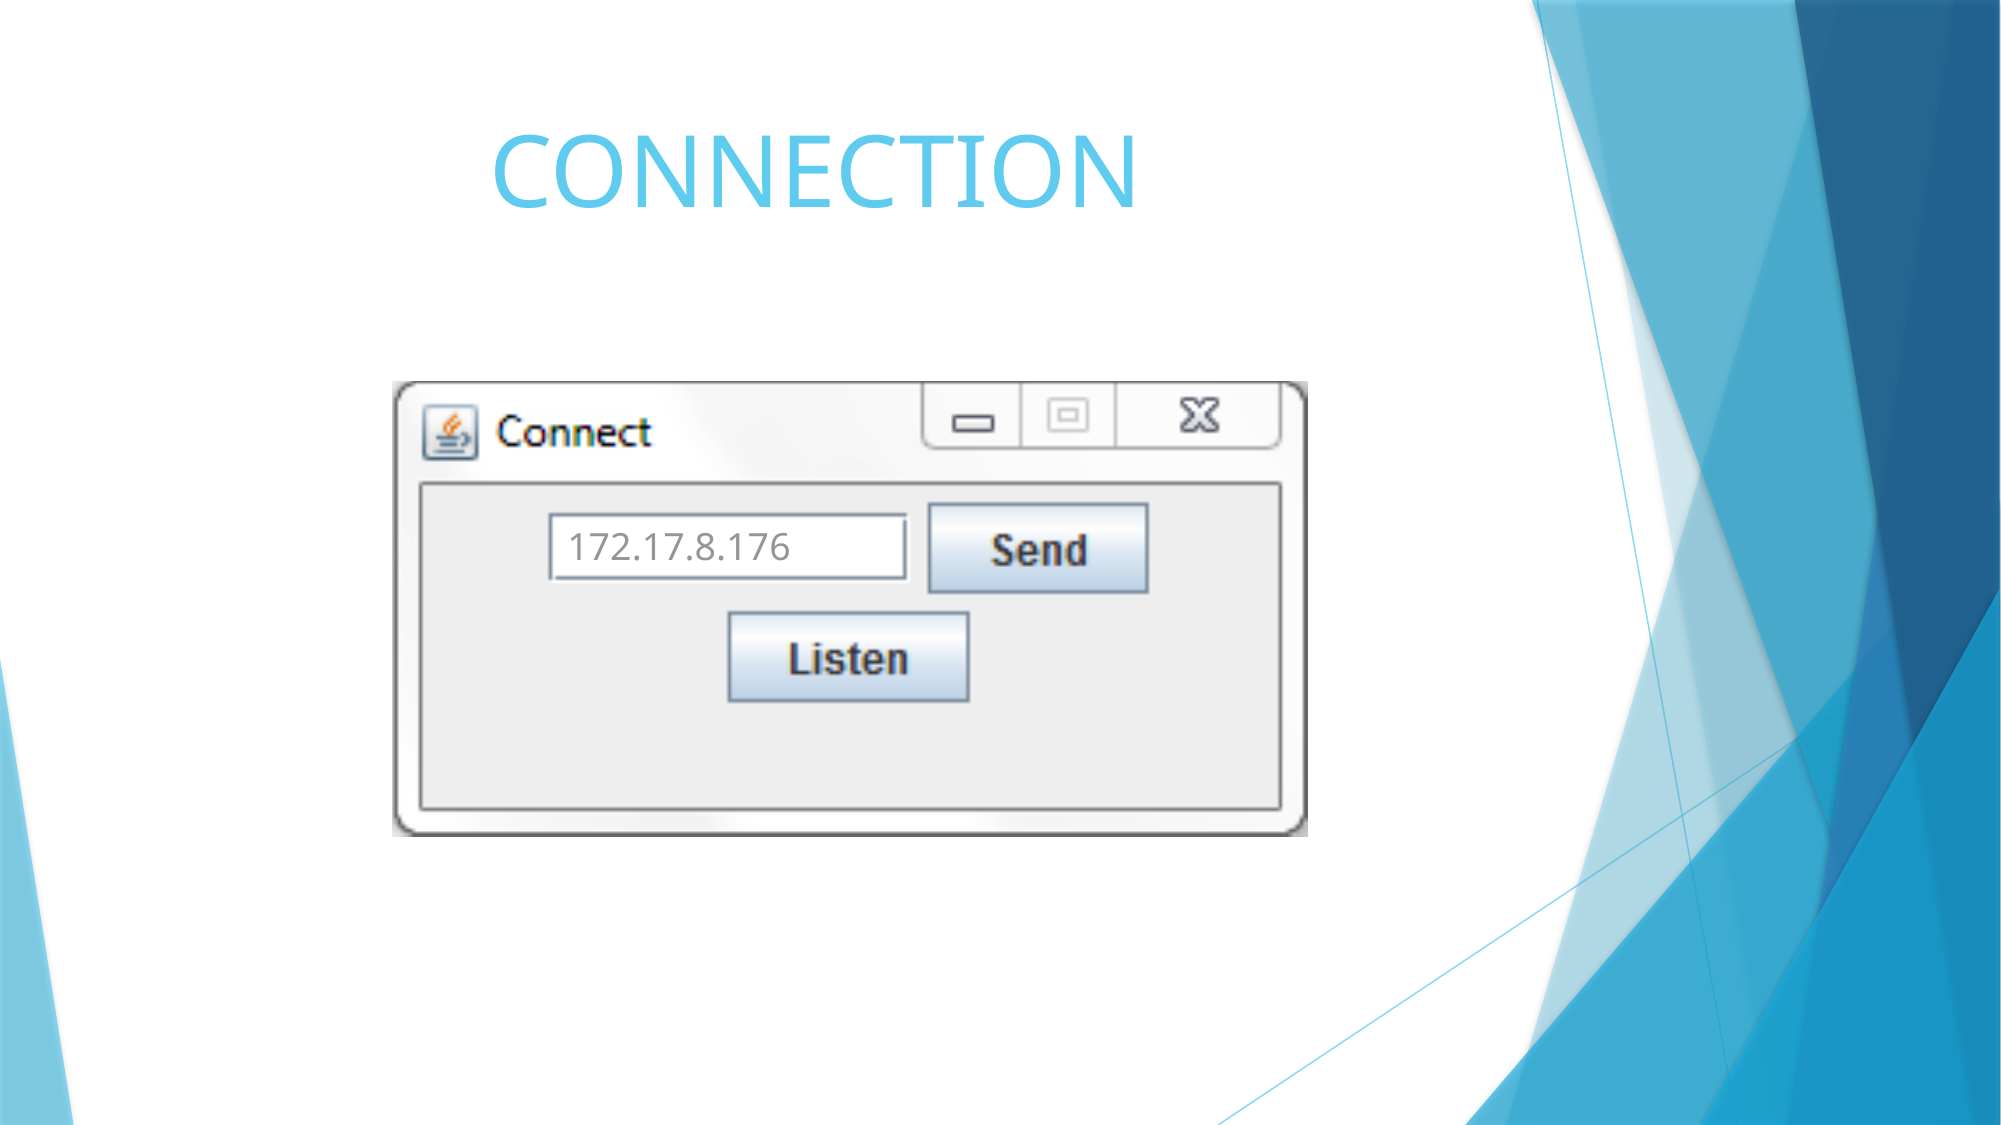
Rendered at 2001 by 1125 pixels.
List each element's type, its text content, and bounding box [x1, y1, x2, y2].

picture [392, 380, 1308, 838]
title CONNECTION [111, 99, 1522, 317]
